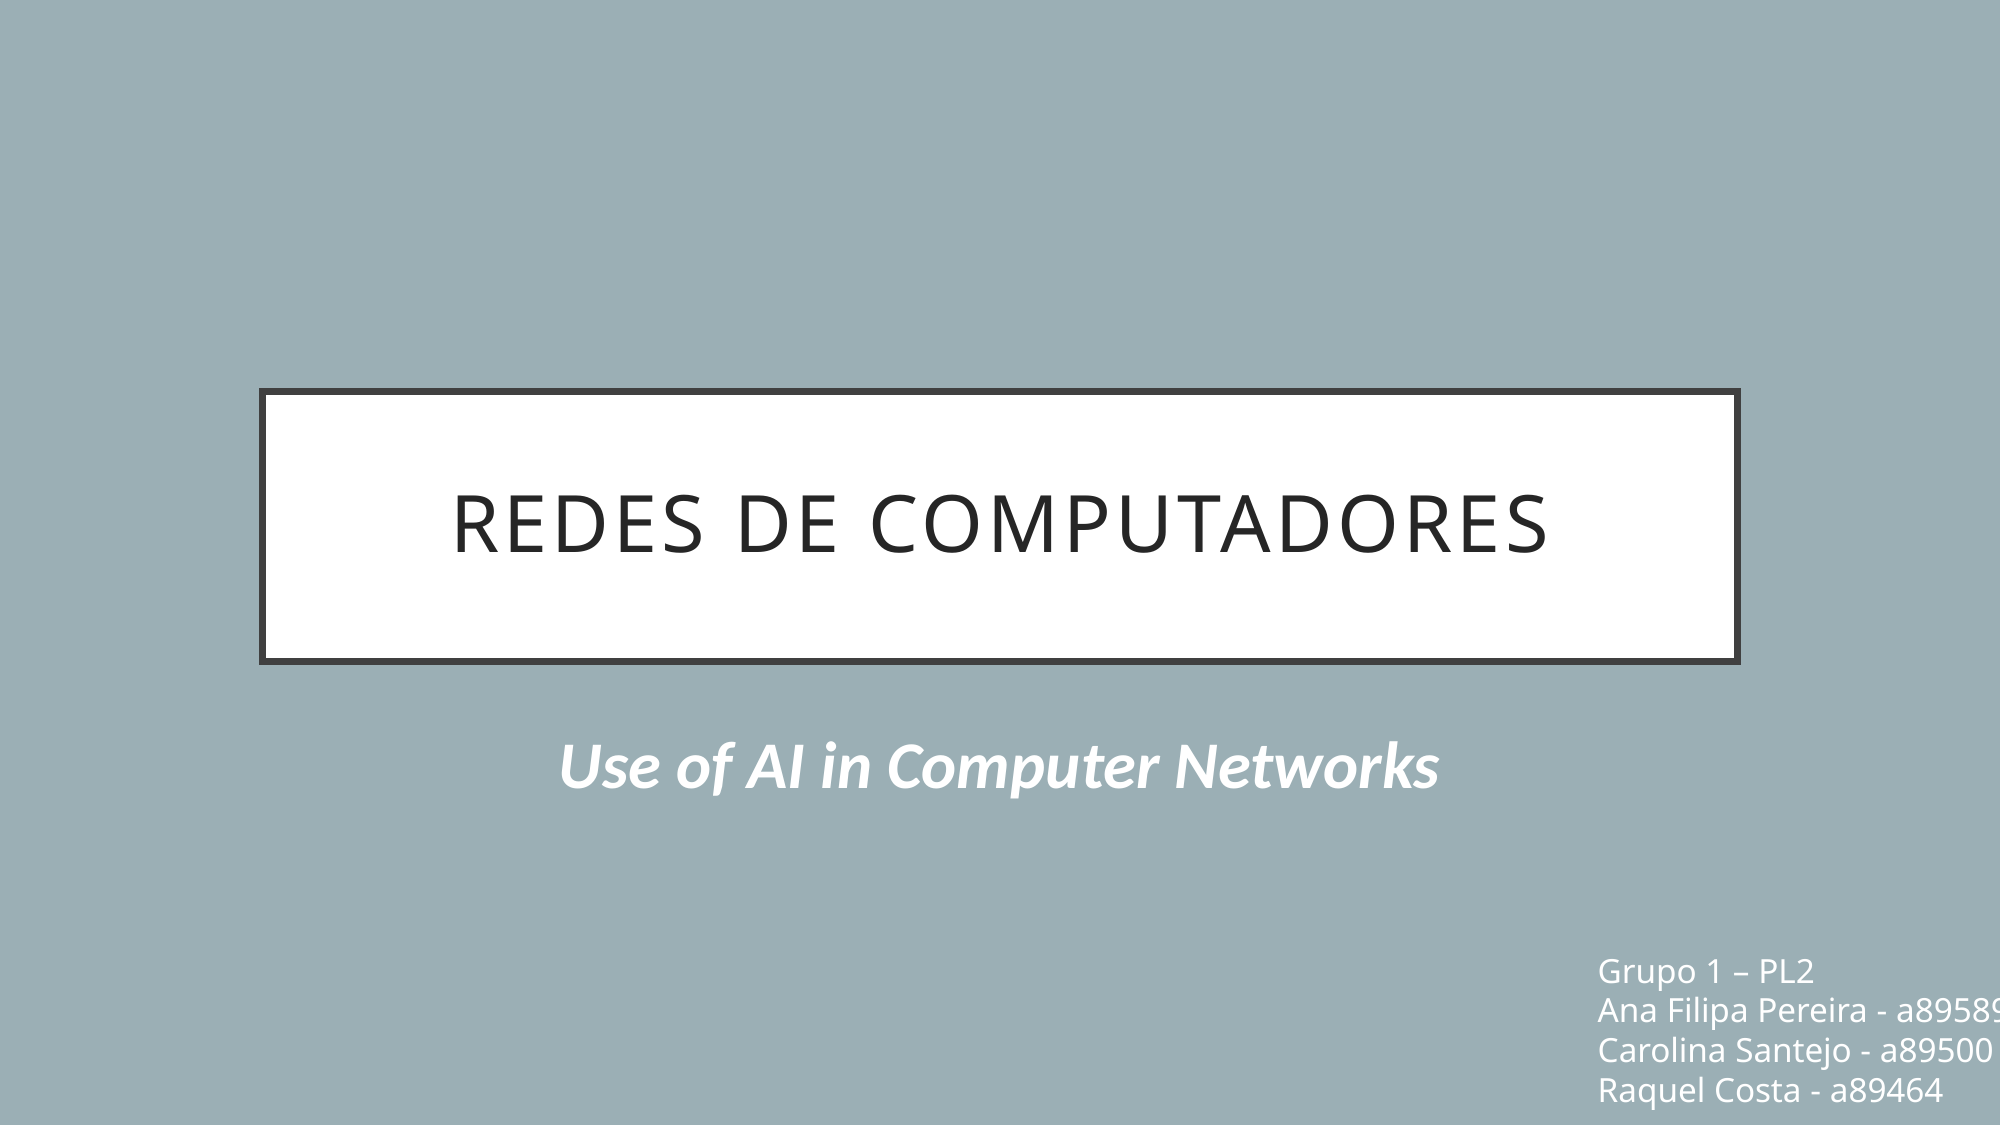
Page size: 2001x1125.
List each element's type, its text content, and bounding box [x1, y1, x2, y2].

title Redes de computadores [259, 388, 1741, 665]
subtitle Use of AI in Computer Networks [442, 713, 1558, 918]
text_box Grupo 1 – PL2 Ana Filipa Pereira - a89589 Carolina Santejo - a89500 Raquel Costa - a89464 [1583, 942, 2000, 1117]
